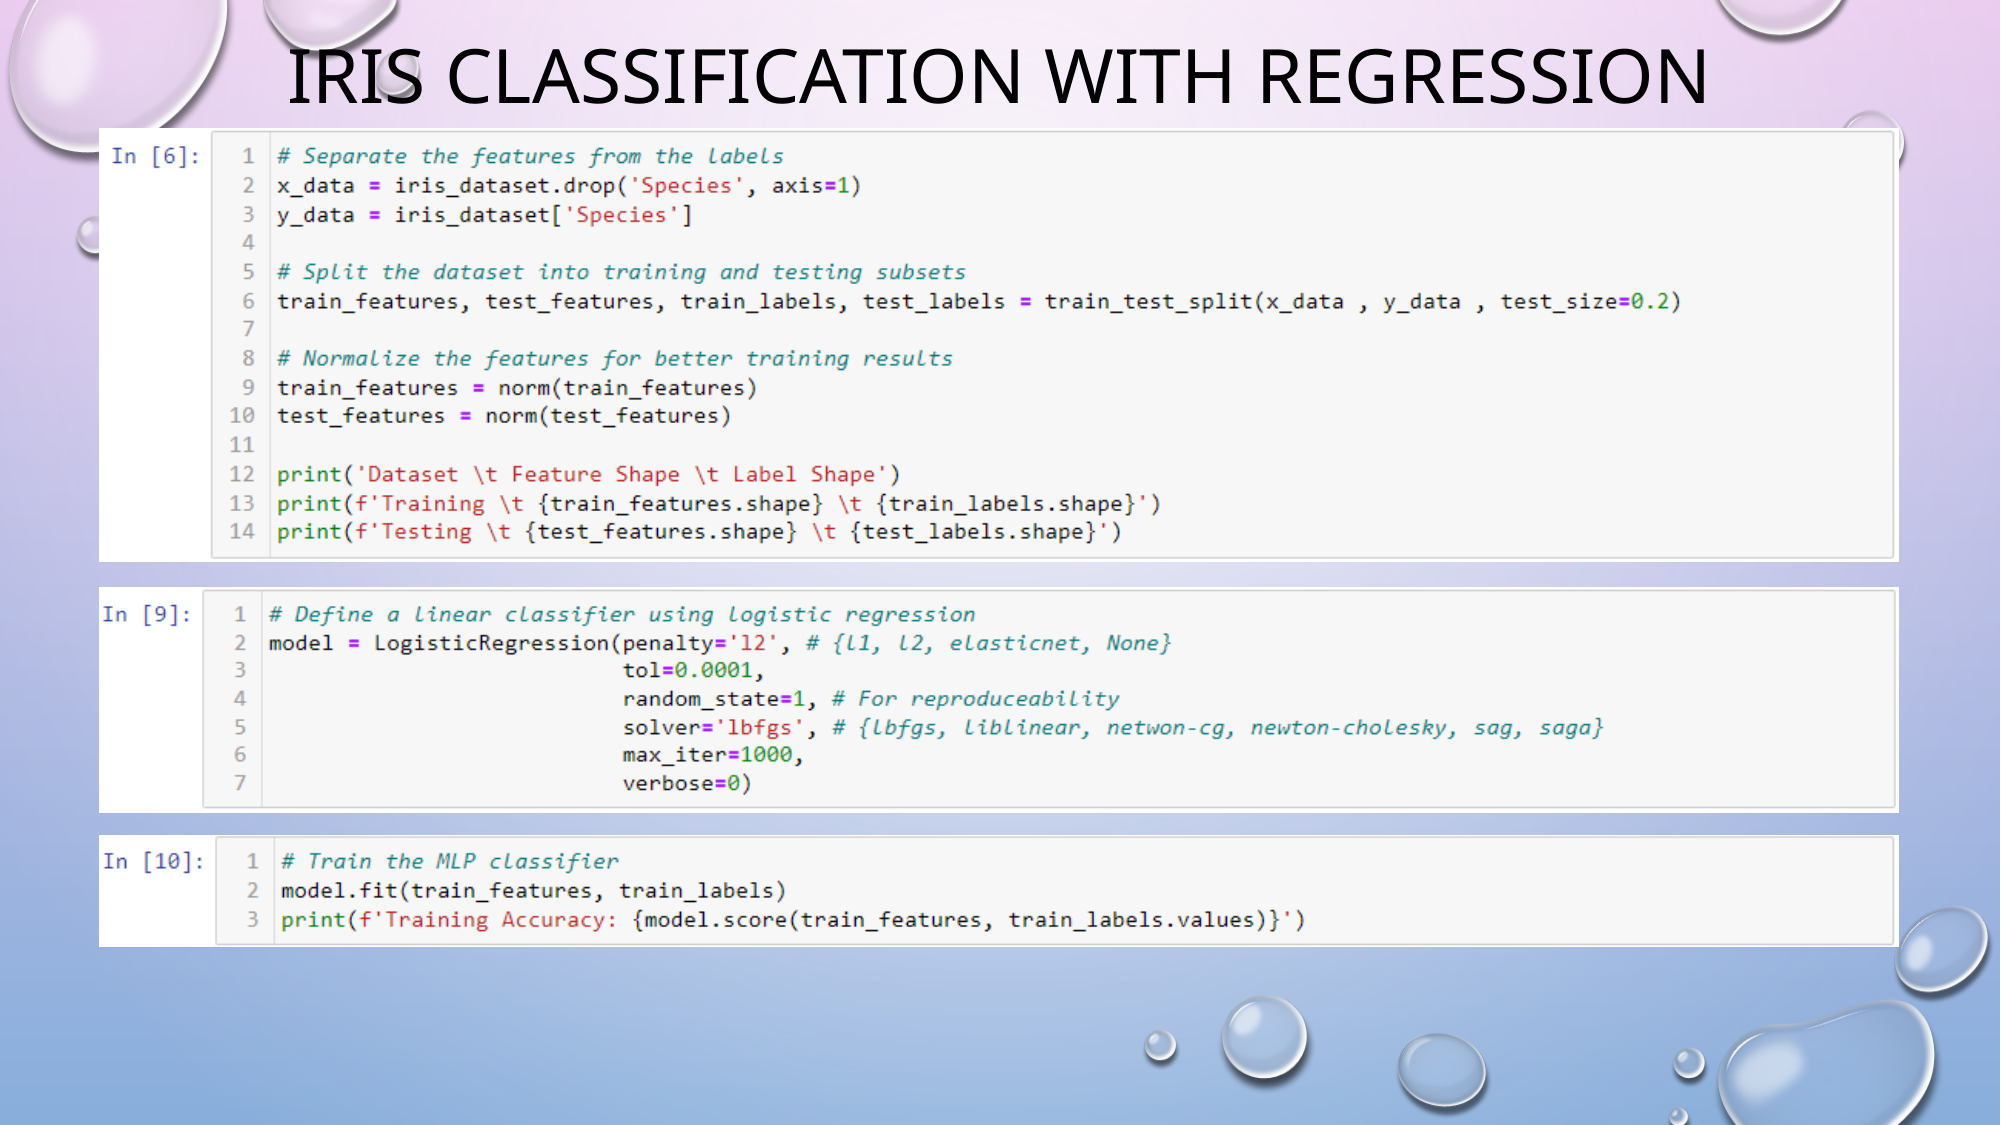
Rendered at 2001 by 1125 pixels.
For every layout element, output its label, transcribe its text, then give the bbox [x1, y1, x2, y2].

title Iris Classification with Regression [149, 28, 1851, 126]
picture [0, 0, 2000, 1125]
